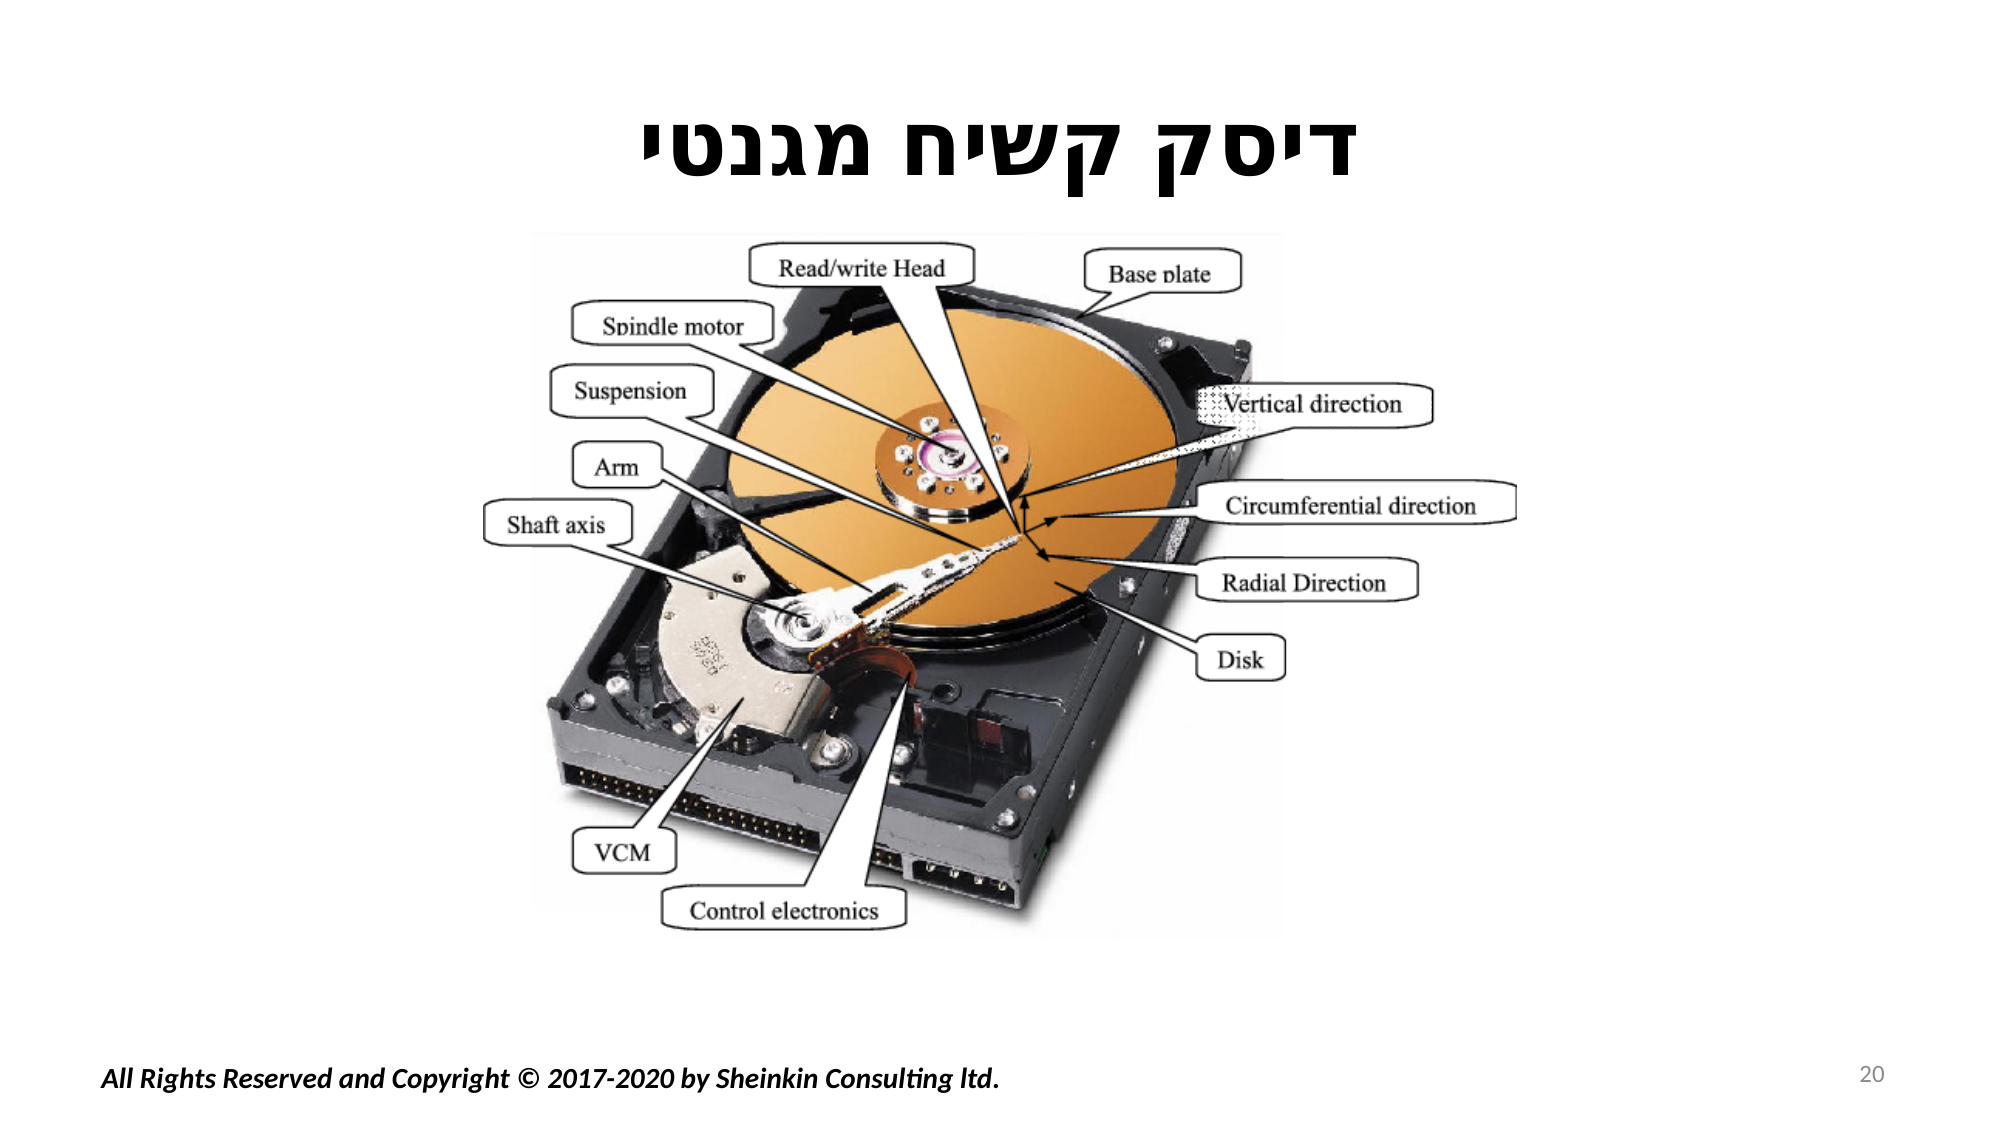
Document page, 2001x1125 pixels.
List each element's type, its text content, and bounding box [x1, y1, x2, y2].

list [483, 232, 1517, 940]
title דיסק קשיח מגנטי [99, 45, 1900, 233]
slide_number 20 [1433, 1042, 1900, 1103]
